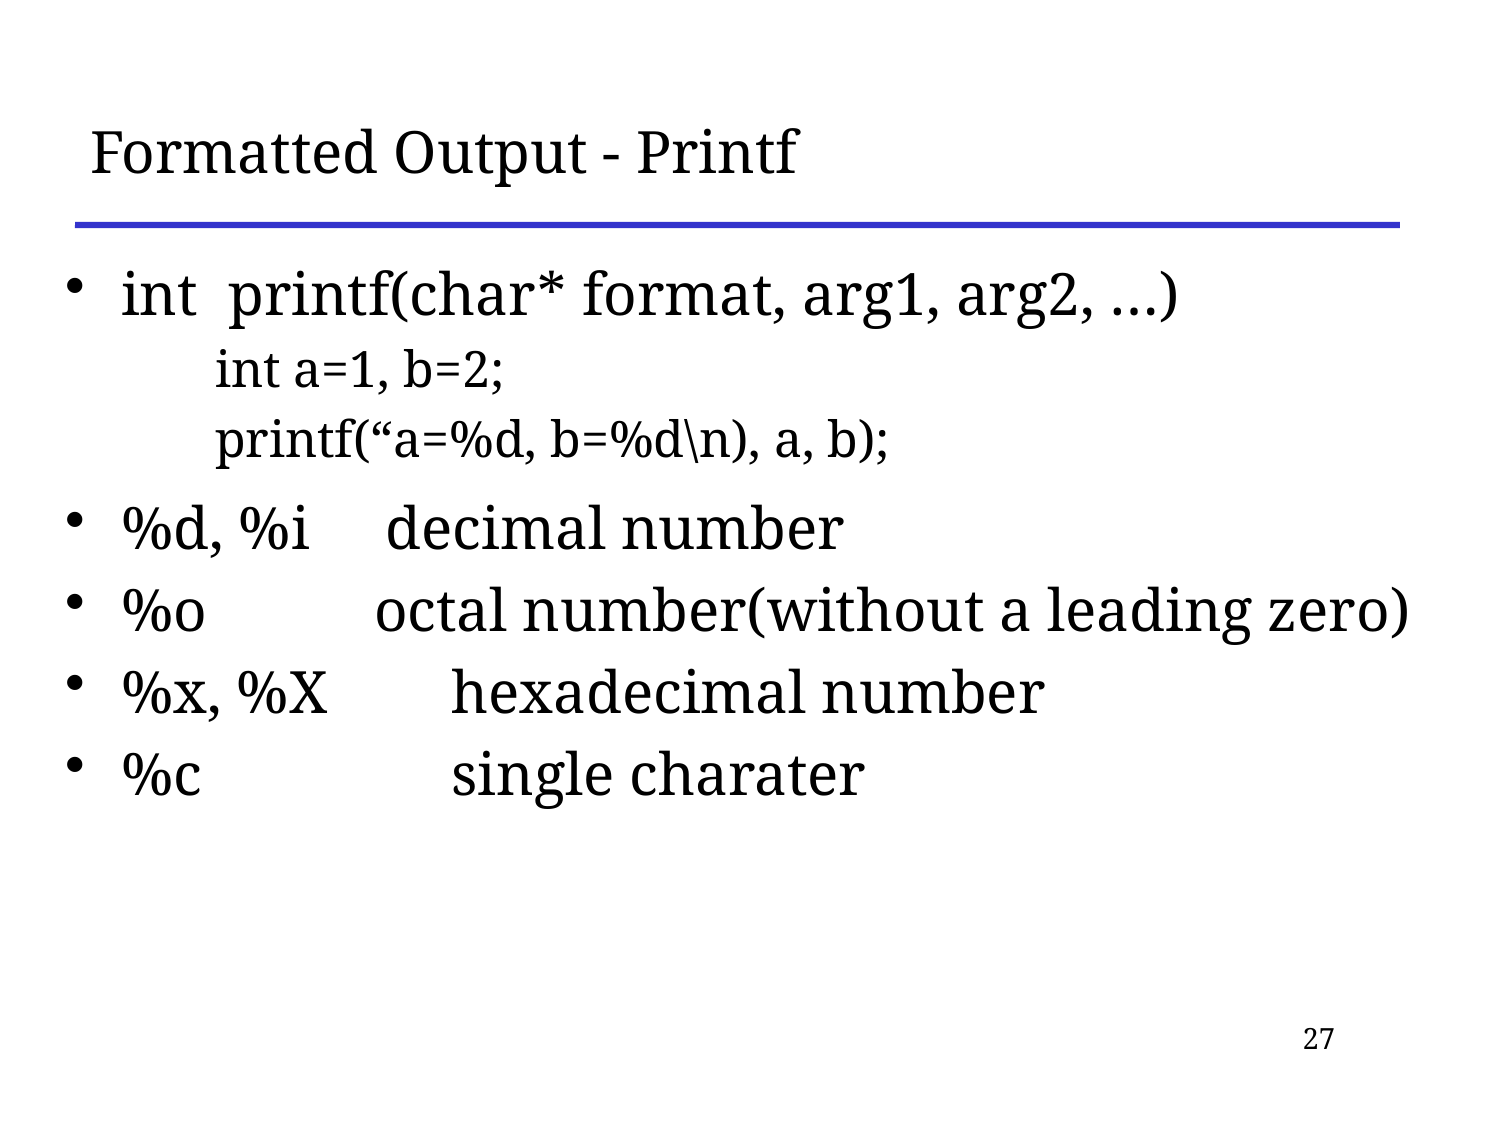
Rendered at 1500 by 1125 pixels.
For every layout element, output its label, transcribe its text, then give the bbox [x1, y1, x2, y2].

list int printf(char* format, arg1, arg2, …) int a=1, b=2; printf(“a=%d, b=%d\n), a, b); %d, %i decimal number %o octal number(without a leading zero) %x, %X hexadecimal number %c single charater [50, 249, 1463, 1025]
title Formatted Output - Printf [75, 75, 1400, 225]
slide_number 27 [1137, 1025, 1351, 1088]
